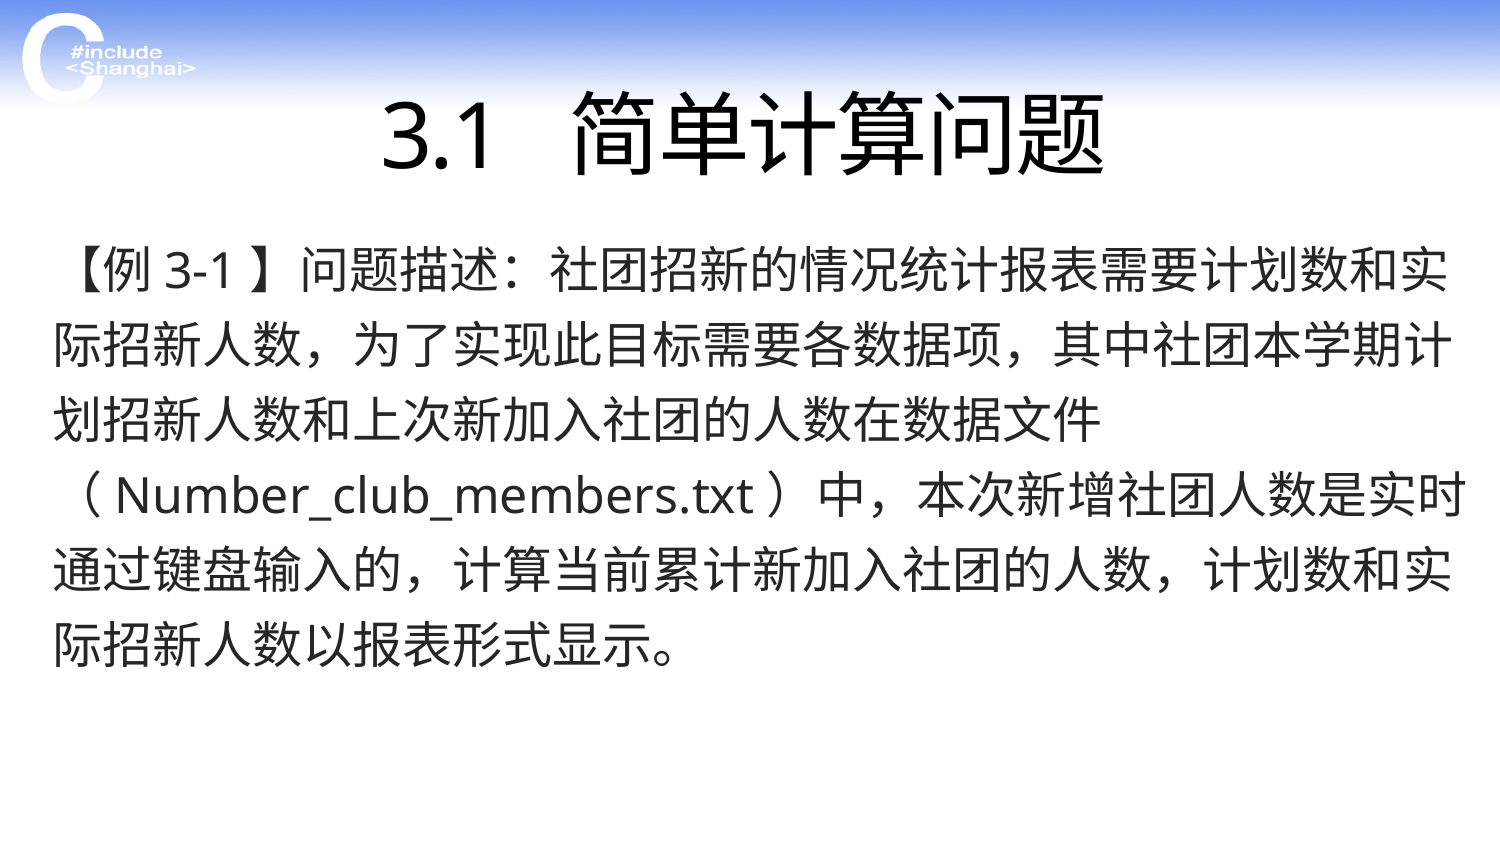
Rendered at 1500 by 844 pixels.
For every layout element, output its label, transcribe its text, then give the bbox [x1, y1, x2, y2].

picture [0, 0, 1500, 844]
title 3.1 简单计算问题 [80, 61, 1407, 215]
list 【例3-1】问题描述：社团招新的情况统计报表需要计划数和实际招新人数，为了实现此目标需要各数据项，其中社团本学期计划招新人数和上次新加入社团的人数在数据文件（Number_club_members.txt）中，本次新增社团人数是实时通过键盘输入的，计算当前累计新加入社团的人数，计划数和实际招新人数以报表形式显示。 [37, 215, 1488, 381]
